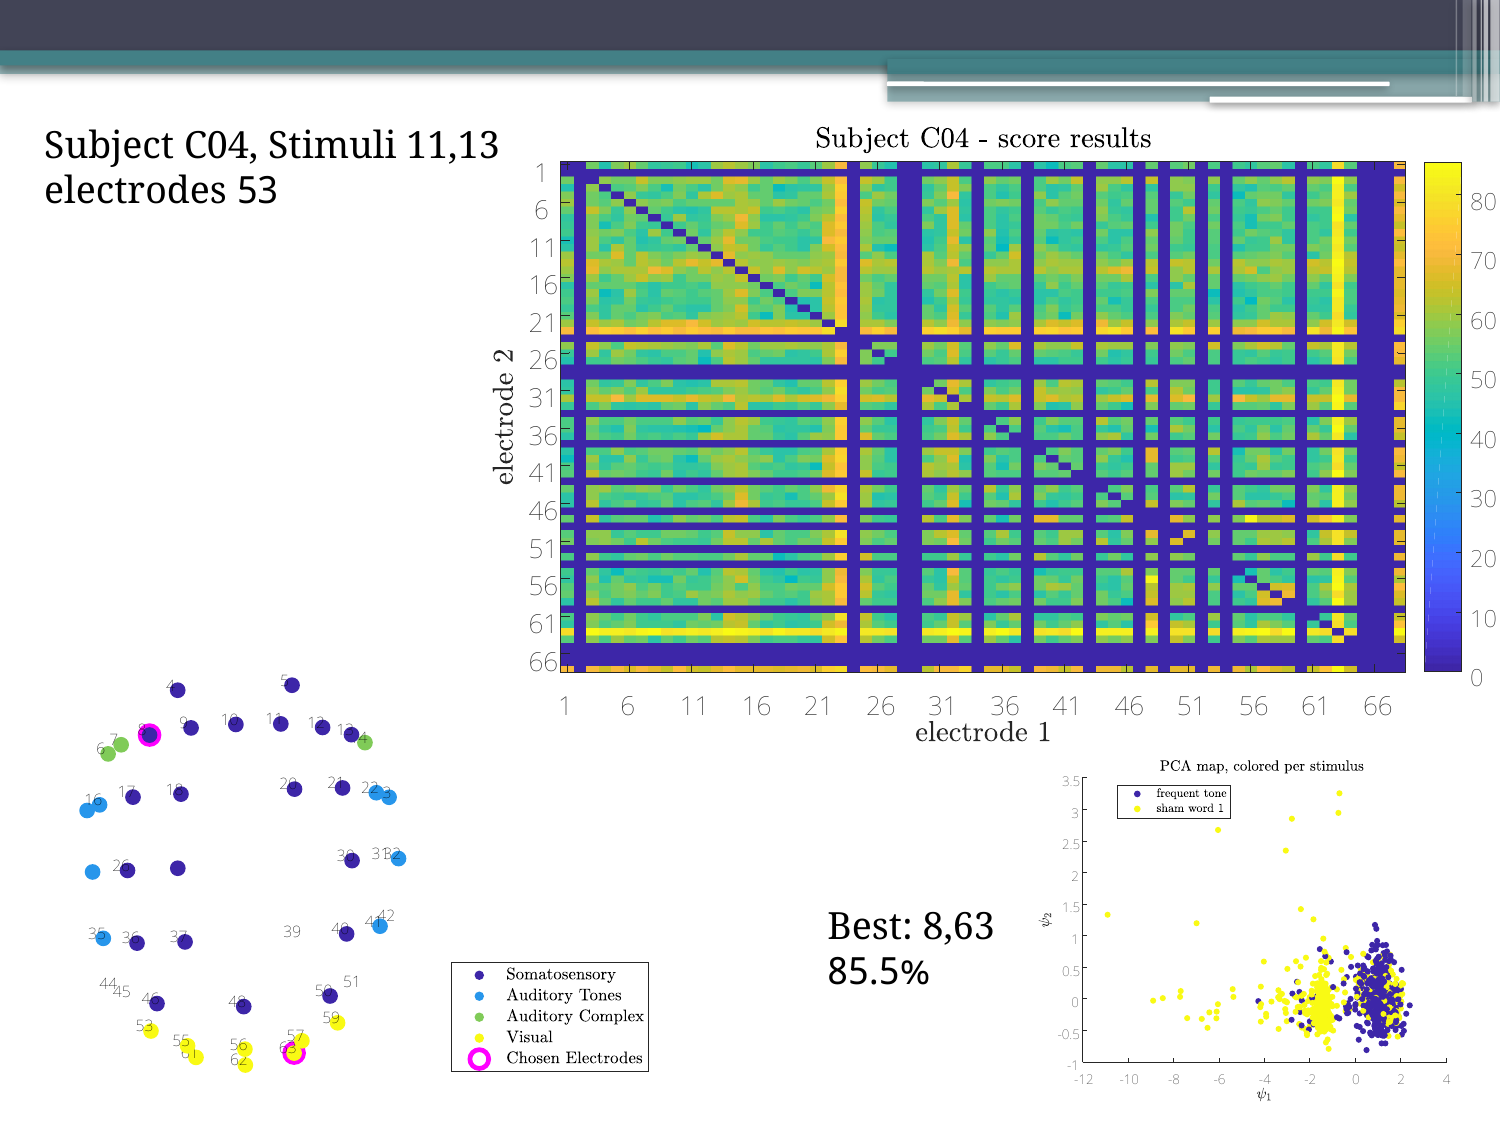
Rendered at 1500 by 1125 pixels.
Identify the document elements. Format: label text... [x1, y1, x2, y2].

picture [29, 113, 1500, 1125]
text_box Subject C04, Stimuli 11,13 53 electrodes [29, 113, 416, 219]
text_box Best: 8,63 85.5% [812, 895, 1014, 1000]
